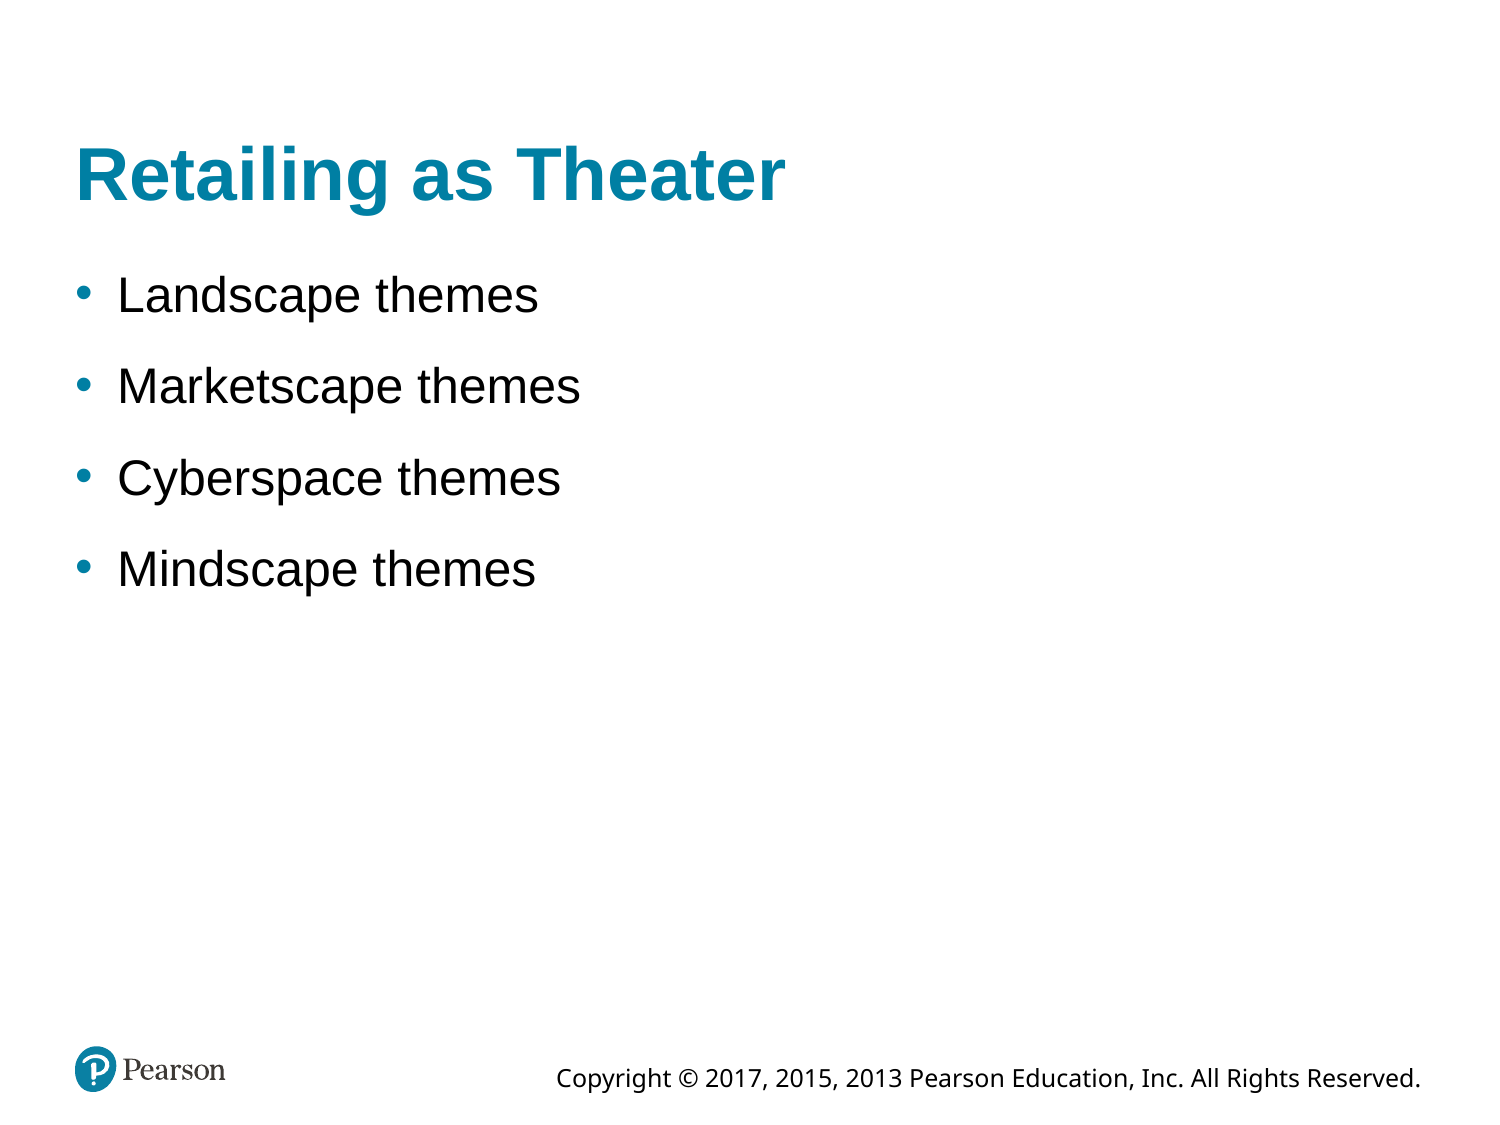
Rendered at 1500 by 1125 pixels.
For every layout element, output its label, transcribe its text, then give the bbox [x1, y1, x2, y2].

list Landscape themes Marketscape themes Cyberspace themes Mindscape themes [75, 262, 1425, 1000]
title Retailing as Theater [75, 35, 1425, 216]
